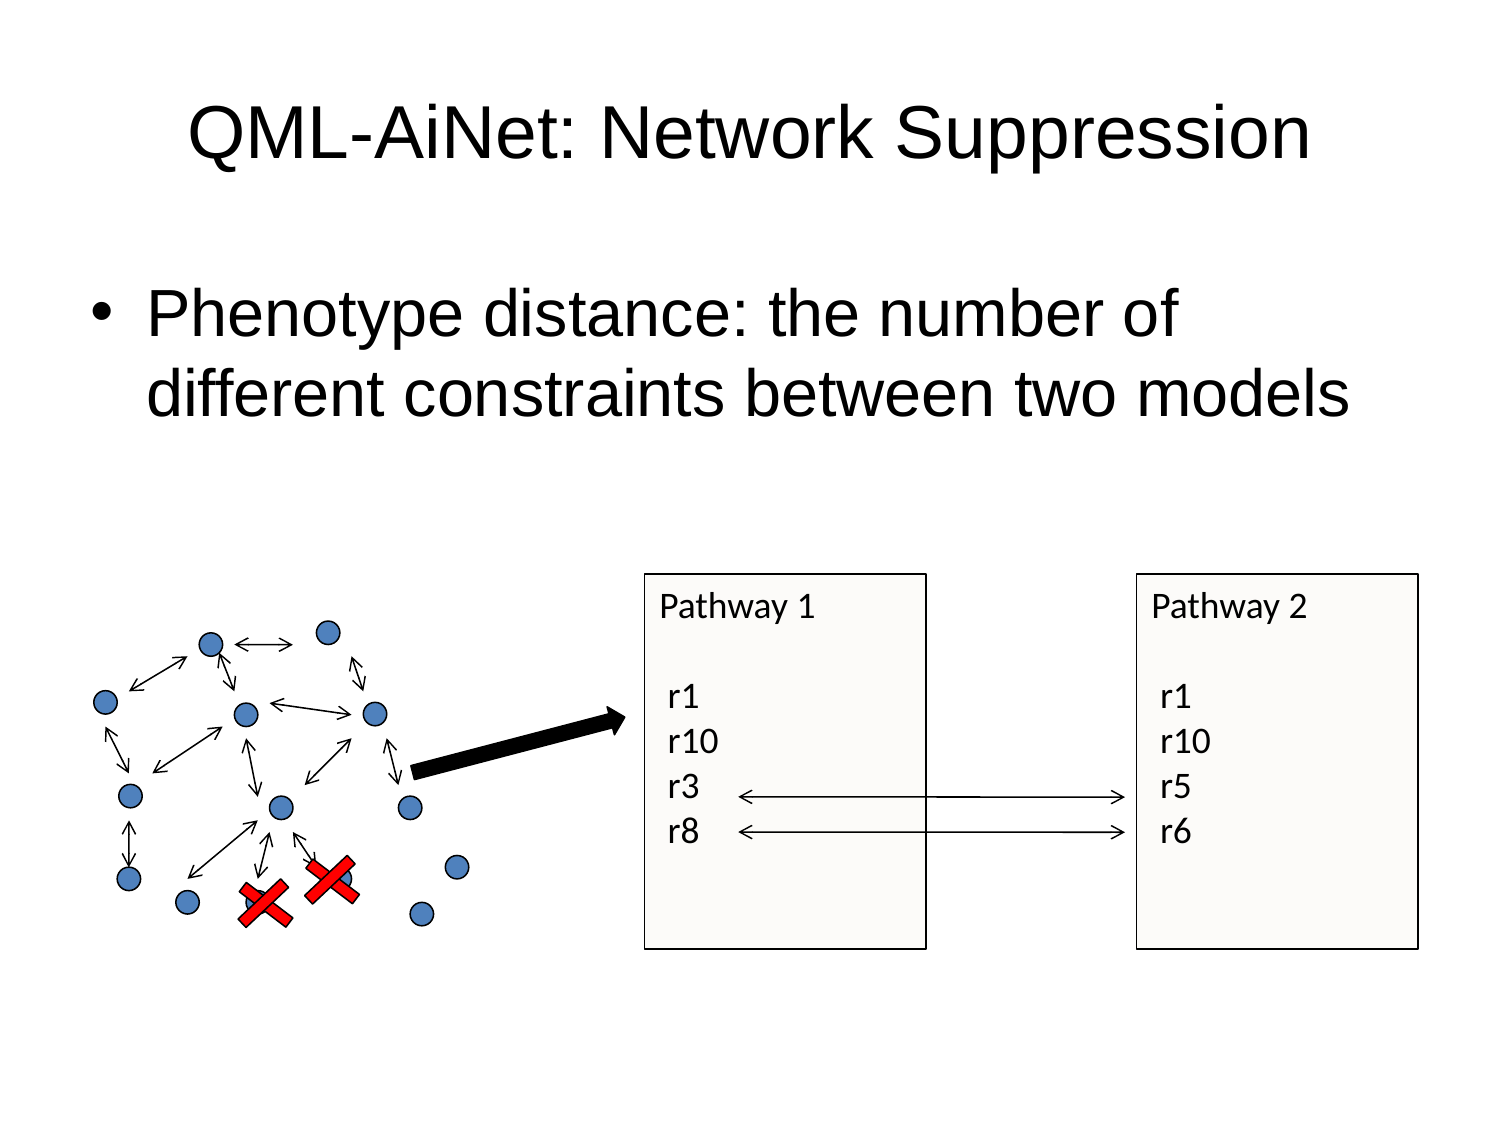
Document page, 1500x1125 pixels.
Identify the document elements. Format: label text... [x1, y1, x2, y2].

title QML-AiNet: Network Suppression [112, 35, 1388, 223]
text_box Pathway 2 r1 r10 r5 r6 [1136, 574, 1418, 950]
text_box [93, 620, 469, 926]
list Phenotype distance: the number of different constraints between two models [75, 262, 1425, 1005]
text_box Pathway 1 r1 r10 r3 r8 [644, 574, 926, 950]
text_box [473, 706, 625, 765]
